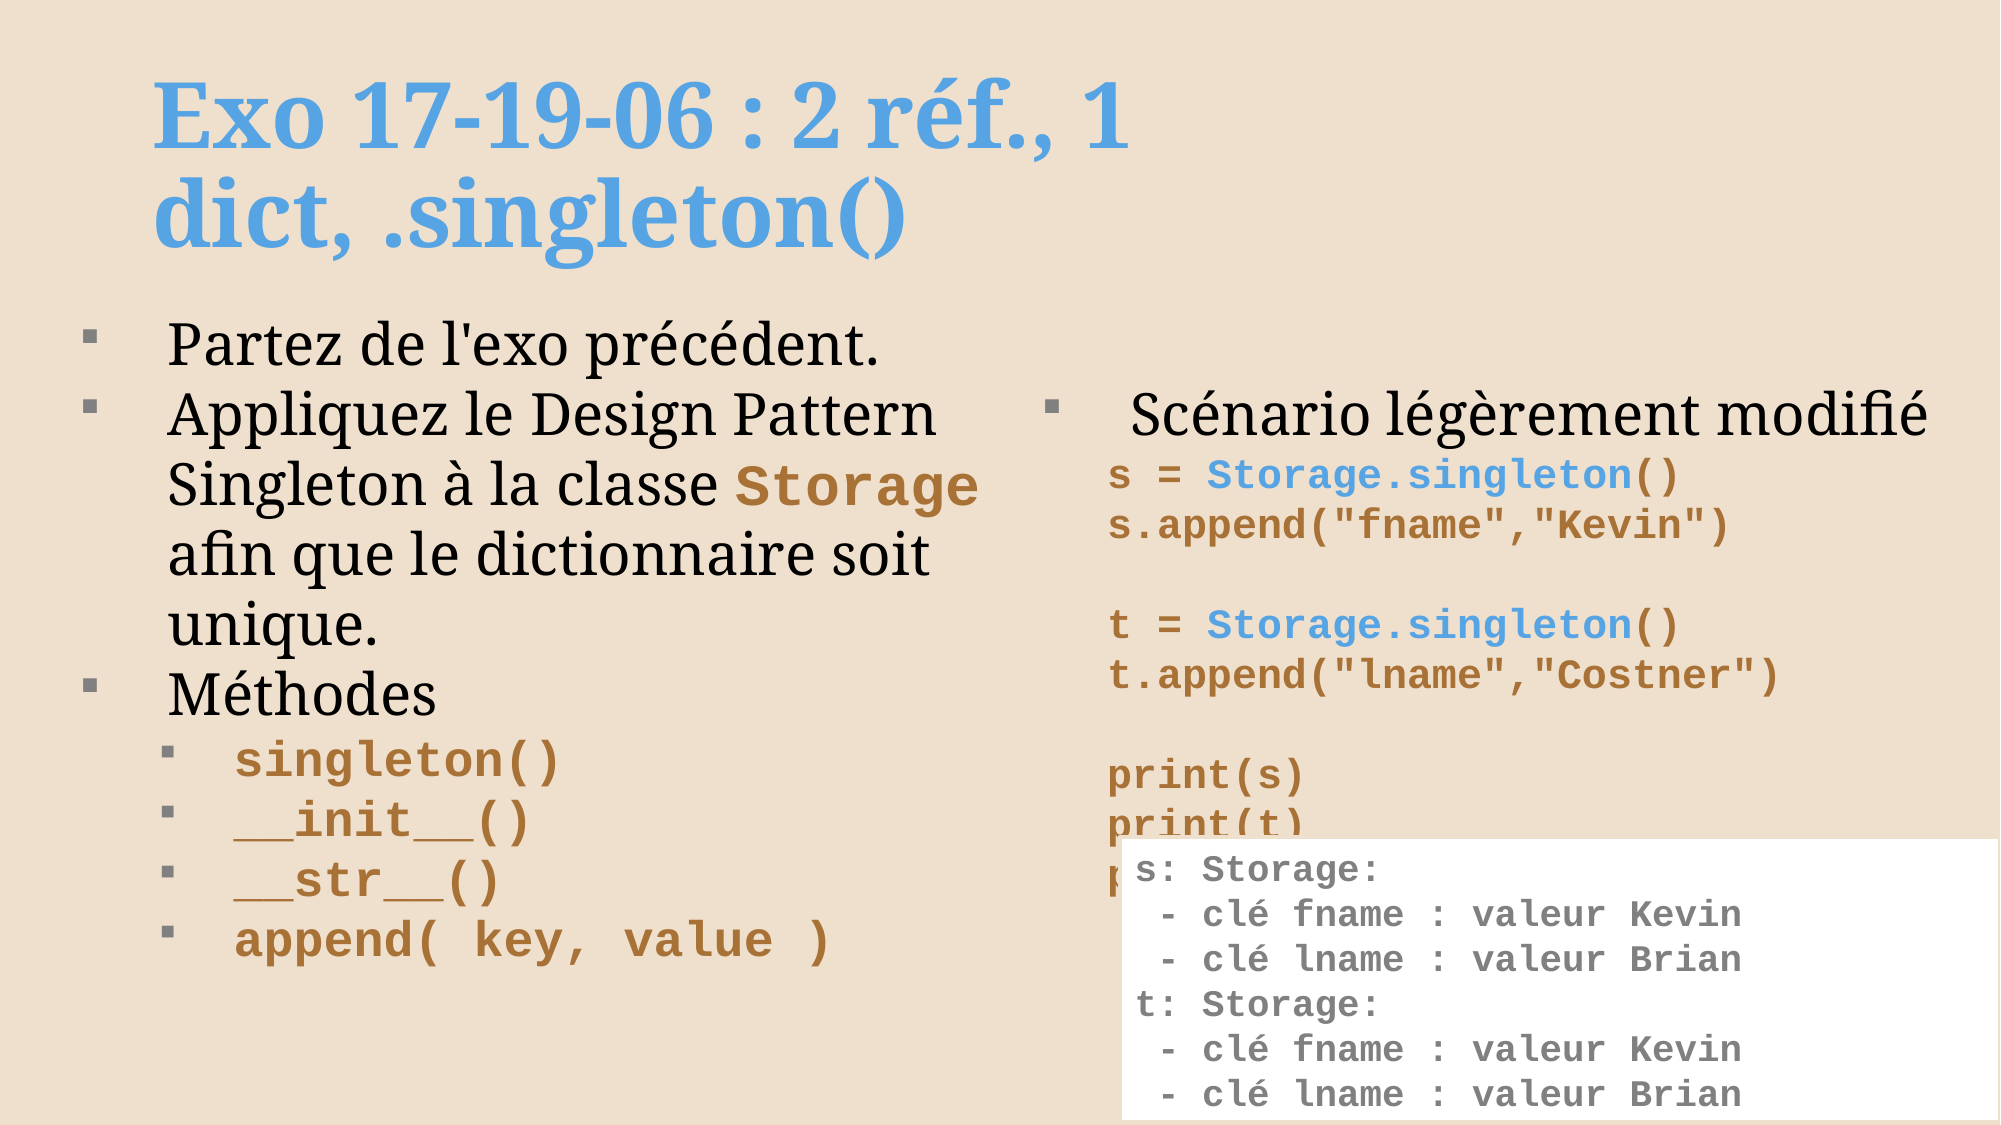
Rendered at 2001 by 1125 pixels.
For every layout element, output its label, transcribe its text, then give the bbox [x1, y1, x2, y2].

title Exo 17-19-06 : 2 réf., 1 dict, .singleton() [137, 59, 1863, 278]
list Partez de l'exo précédent. Appliquez le Design Pattern Singleton à la classe Storage afin que le dictionnaire soit unique. Méthodes singleton() __init__() __str__() append( key, value ) Scénario légèrement modifié s = Storage.singleton() s.append("fname","Kevin") t = Storage.singleton() t.append("lname","Costner") print(s) print(t) print(s is t) [64, 299, 1960, 1066]
text_box s: Storage: - clé fname : valeur Kevin - clé lname : valeur Brian t: Storage: - clé fname : valeur Kevin - clé lname : valeur Brian [1118, 835, 2000, 1124]
